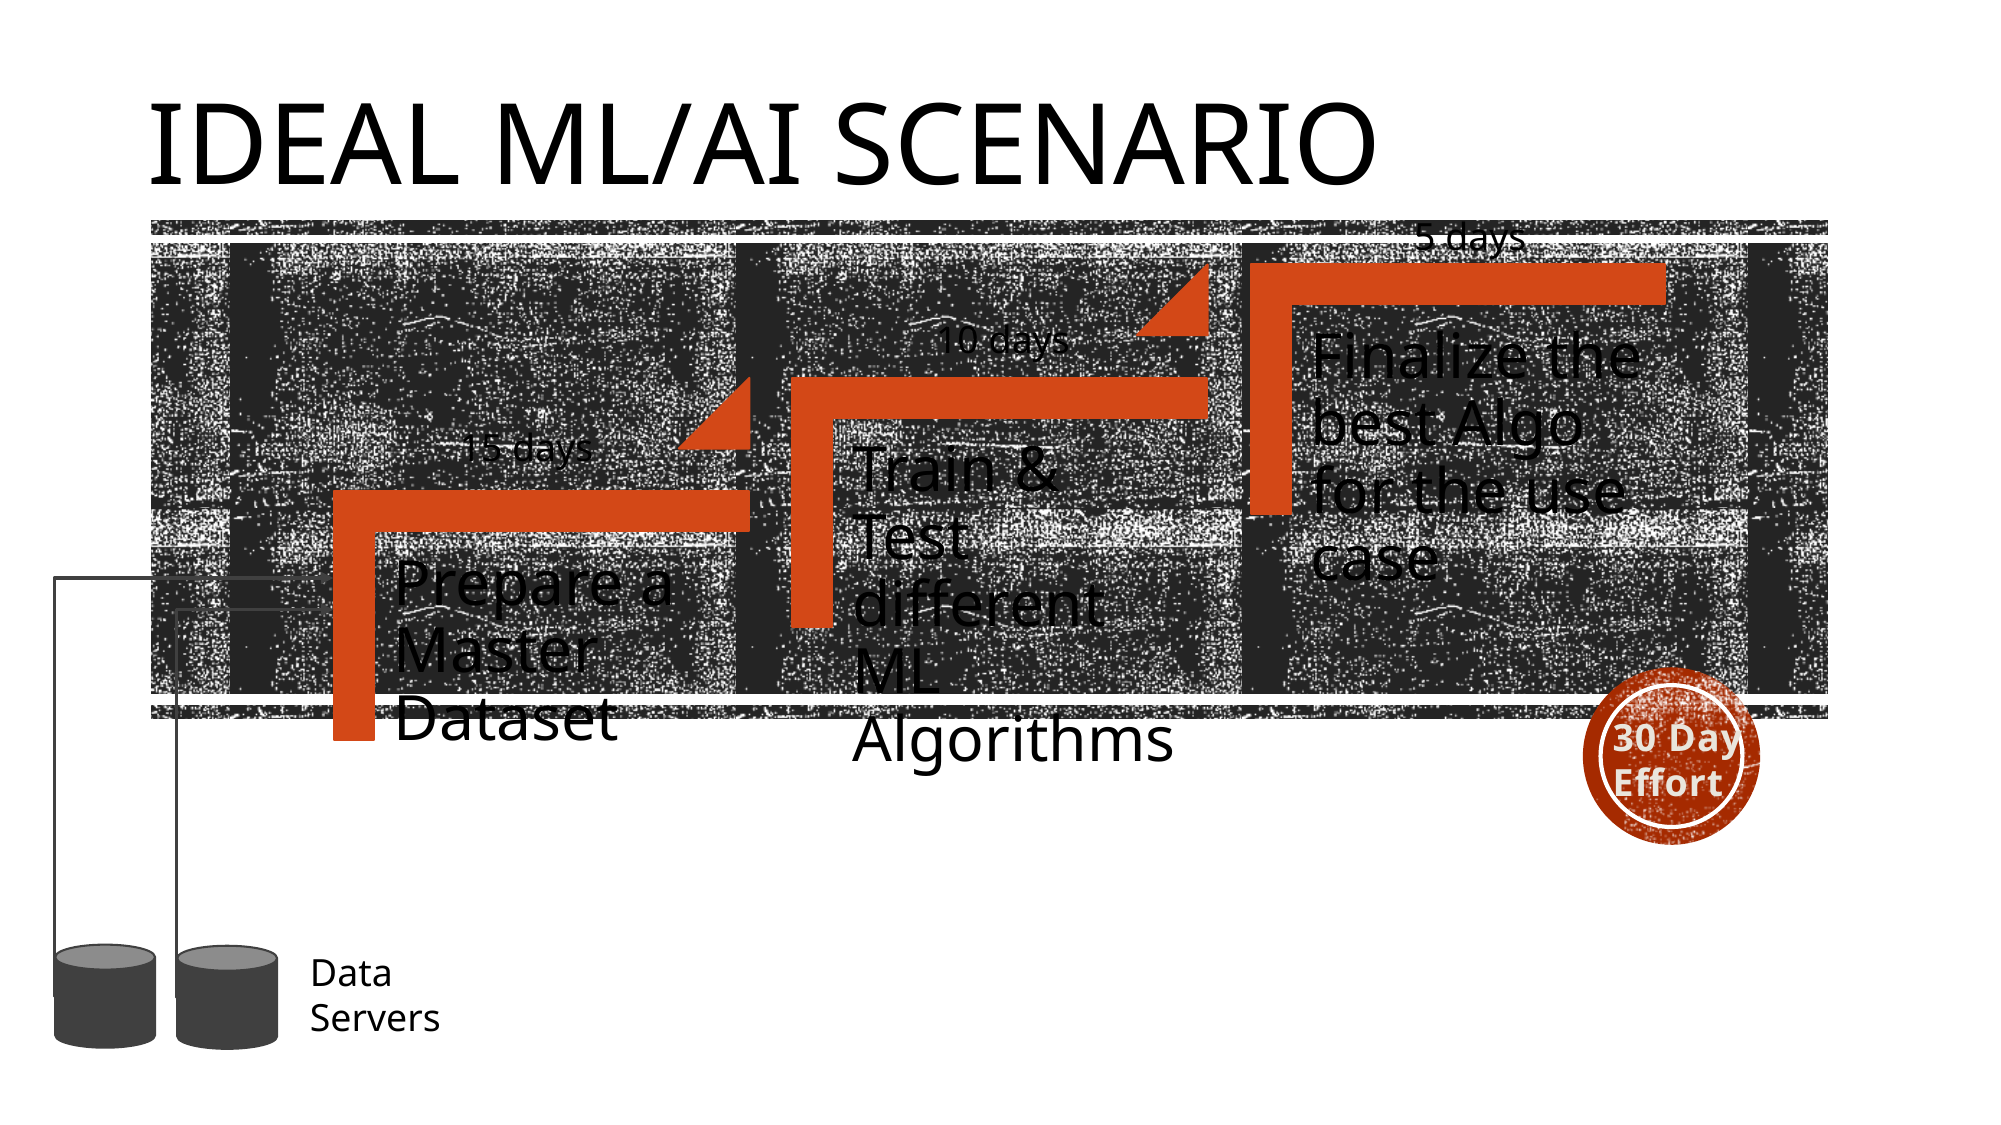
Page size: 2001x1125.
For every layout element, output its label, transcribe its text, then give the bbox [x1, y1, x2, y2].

text_box Data Servers [295, 941, 495, 1047]
text_box Ideal ML/AI Scenario [132, 20, 1783, 285]
text_box 30 Day Effort [1668, 706, 1776, 812]
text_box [333, 119, 1666, 1006]
text_box [54, 943, 157, 1049]
text_box [176, 944, 279, 1050]
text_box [113, 726, 447, 831]
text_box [39, 650, 447, 873]
